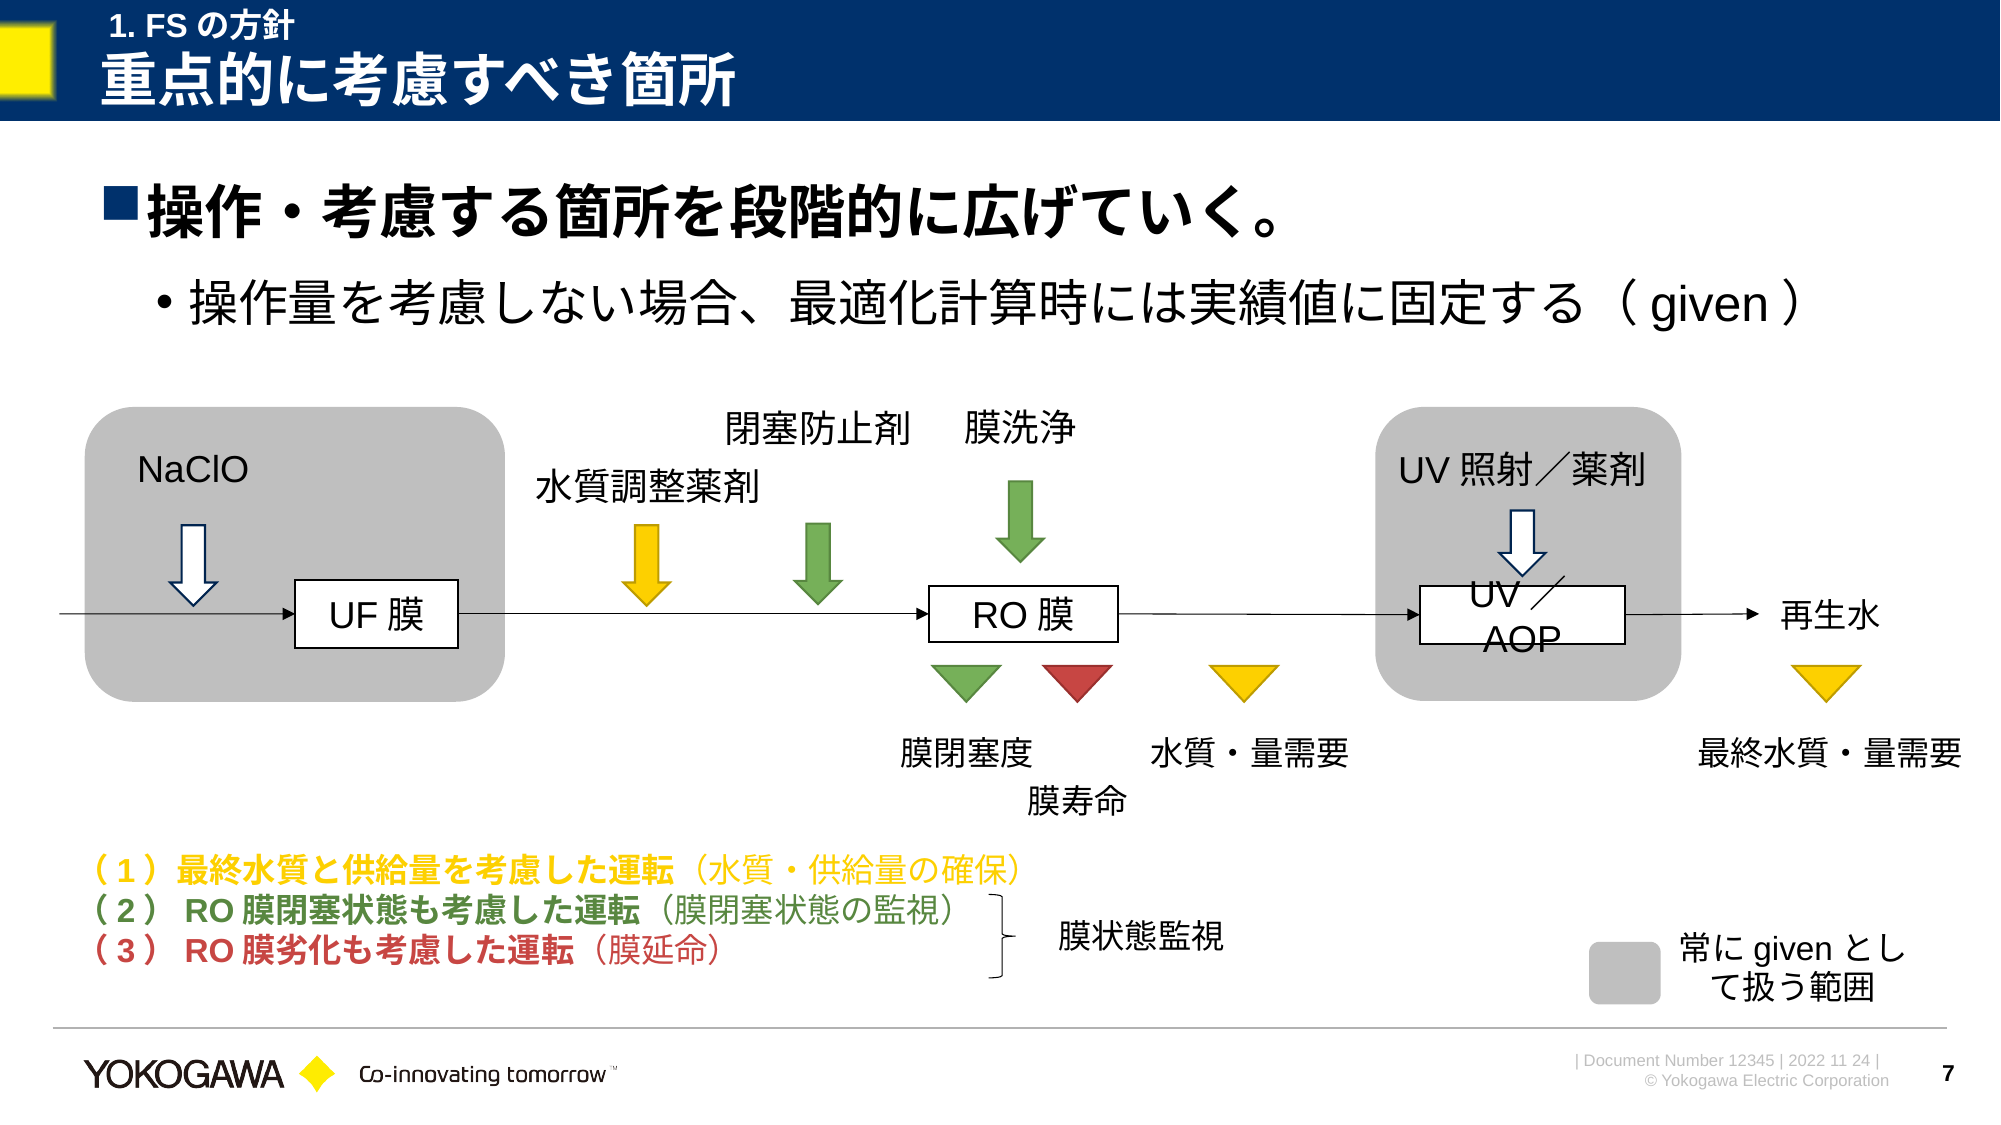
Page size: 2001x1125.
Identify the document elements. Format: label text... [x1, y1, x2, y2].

text_box 閉塞防止剤 [700, 397, 936, 458]
text_box 再生水 [1759, 586, 1903, 642]
text_box RO膜 [928, 585, 1119, 643]
text_box [988, 893, 1016, 979]
text_box NaClO [107, 437, 279, 497]
list 操作・考慮する箇所を段階的に広げていく。 操作量を考慮しない場合、最適化計算時には実績値に固定する（given） [84, 175, 1946, 275]
text_box [1588, 940, 1658, 1006]
text_box 常にgivenとして扱う範囲 [1658, 919, 1928, 1015]
text_box UV照射／薬剤 [1370, 439, 1675, 499]
text_box 水質調整薬剤 [516, 455, 780, 516]
text_box UF膜 [294, 579, 459, 649]
text_box [83, 614, 507, 703]
text_box [1374, 615, 1683, 703]
text_box 最終水質・量需要 [1675, 724, 1985, 780]
text_box 膜寿命 [996, 773, 1160, 828]
text_box [167, 524, 220, 608]
text_box [1208, 664, 1281, 704]
text_box [1496, 509, 1549, 578]
text_box 膜洗浄 [925, 396, 1115, 457]
text_box [620, 524, 673, 608]
picture [0, 6, 69, 115]
text_box [1374, 405, 1683, 614]
title 重点的に考慮すべき箇所 [84, 40, 1955, 126]
text_box 膜状態監視 [1043, 908, 1311, 963]
text_box [83, 405, 507, 613]
text_box 水質・量需要 [1130, 724, 1370, 780]
text_box [1041, 664, 1114, 704]
slide_number 7 [1904, 1042, 1970, 1103]
text_box [792, 522, 844, 606]
text_box [1790, 664, 1863, 704]
picture [83, 1055, 617, 1093]
text_box [930, 664, 1003, 704]
text_box 膜閉塞度 [861, 724, 1073, 780]
text_box UV／AOP [1419, 585, 1626, 645]
text_box 1. FSの方針 [93, 0, 836, 52]
text_box [994, 480, 1047, 564]
text_box （1）最終水質と供給量を考慮した運転（水質・供給量の確保） （2）RO膜閉塞状態も考慮した運転（膜閉塞状態の監視） （3）RO膜劣化も考慮した運転（膜延命） [60, 841, 1057, 977]
